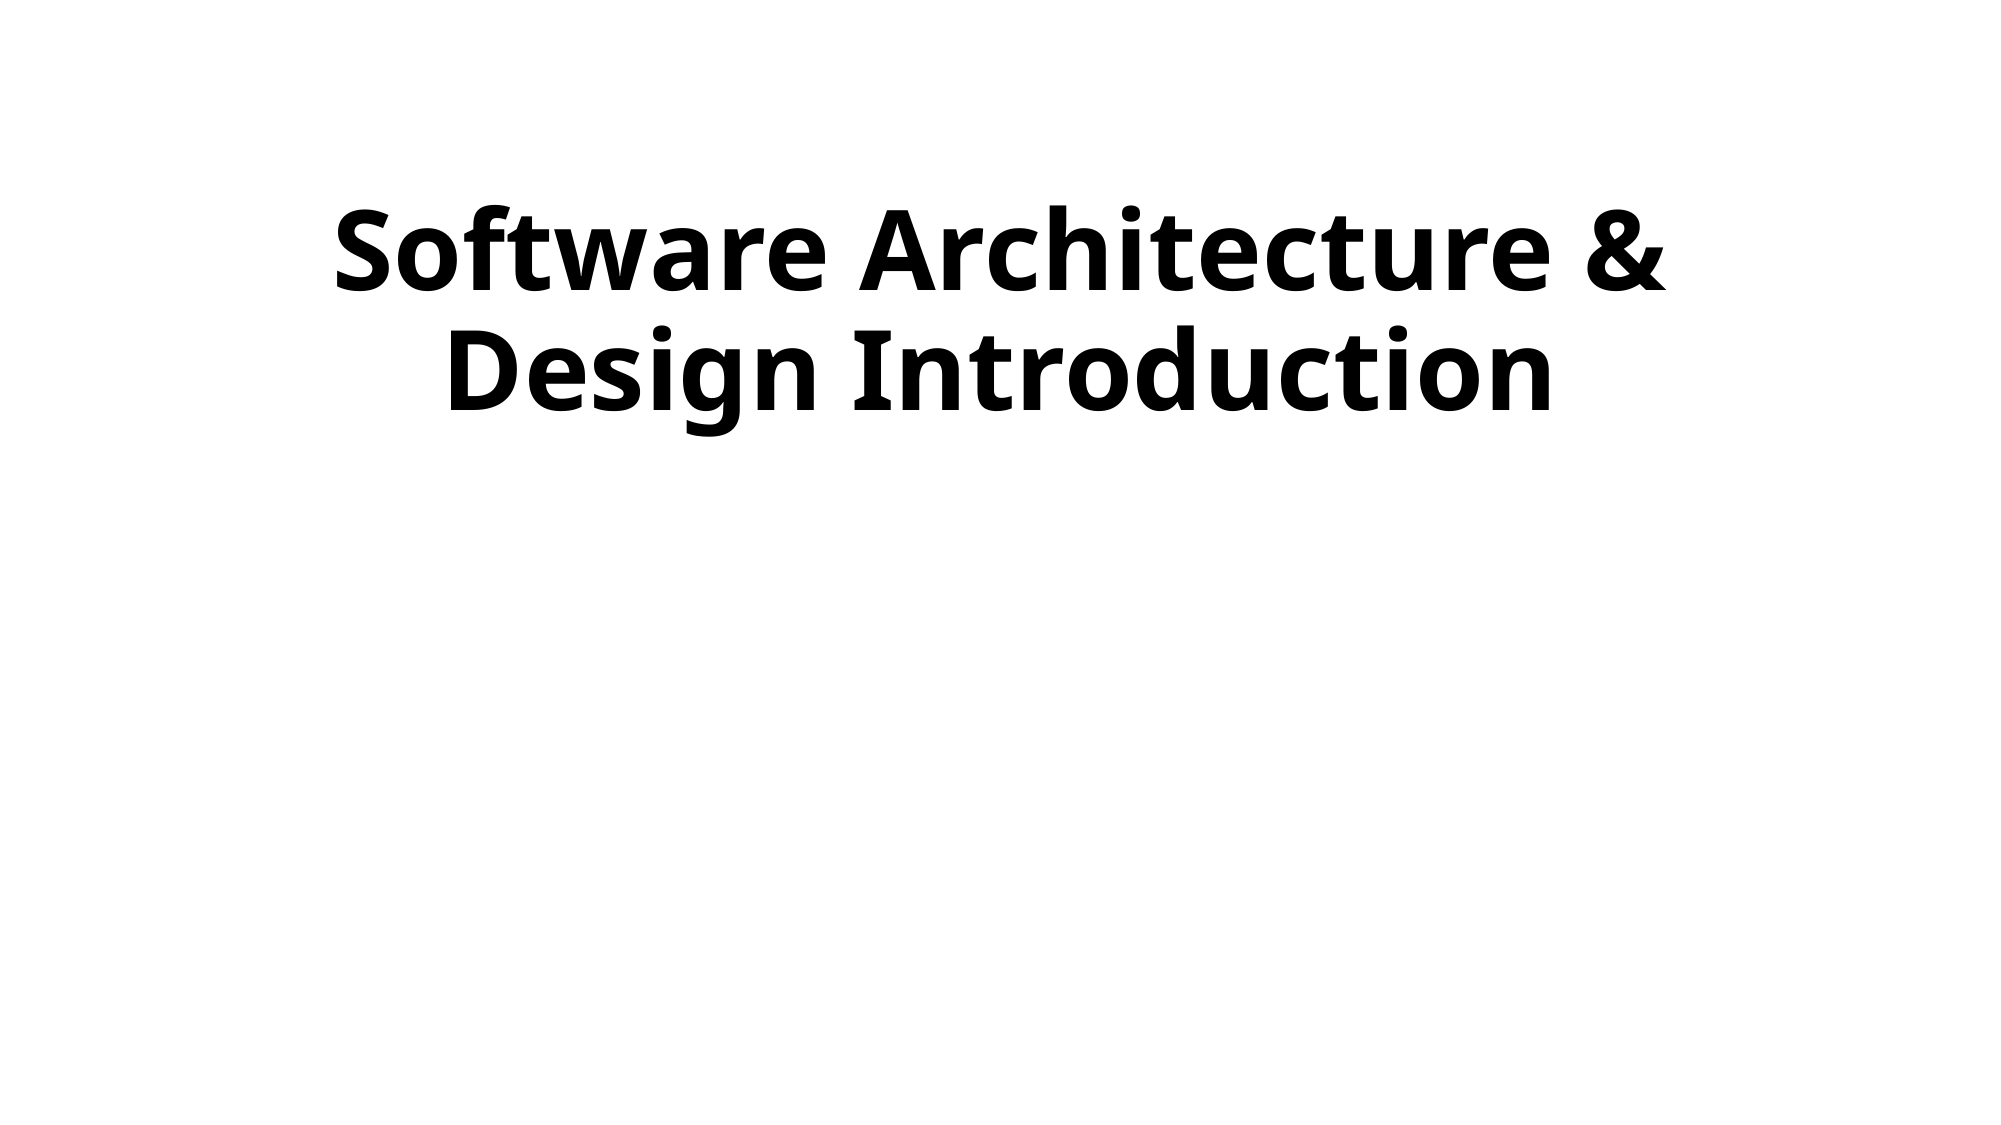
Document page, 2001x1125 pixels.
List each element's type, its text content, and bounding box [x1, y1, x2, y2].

title Software Architecture & Design Introduction [249, 184, 1750, 576]
